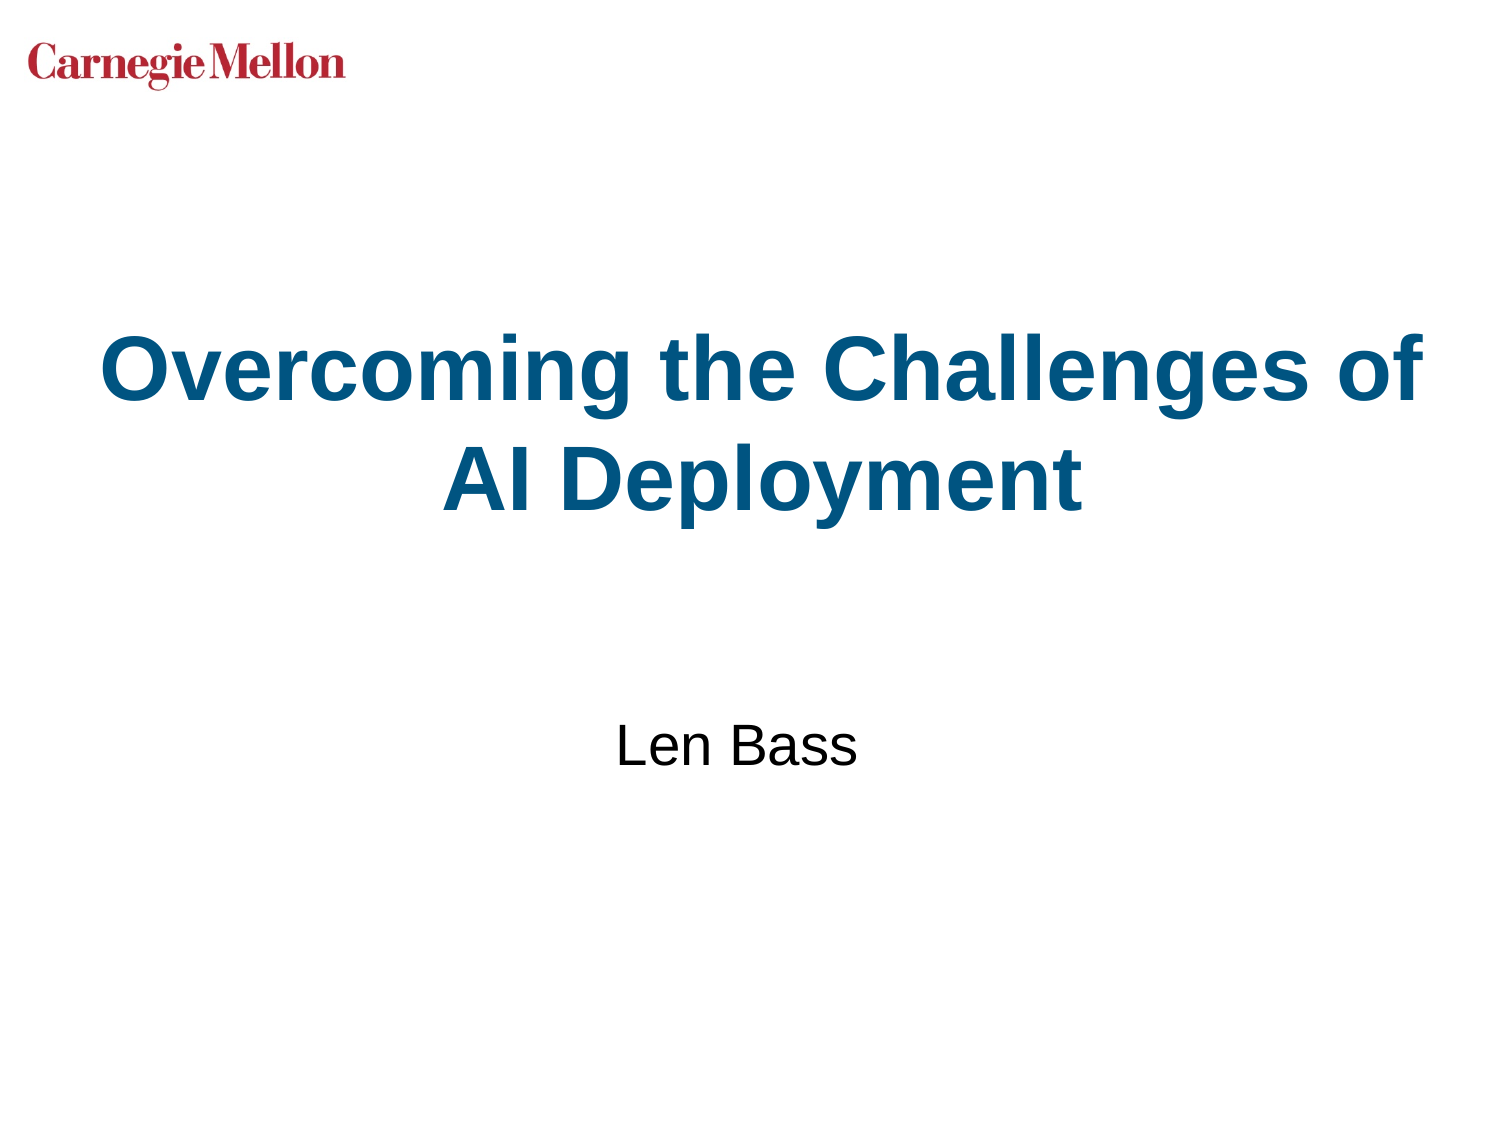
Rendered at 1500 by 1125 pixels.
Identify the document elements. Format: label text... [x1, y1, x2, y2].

subtitle Len Bass [212, 699, 1263, 788]
picture [24, 37, 349, 92]
title Overcoming the Challenges of AI Deployment [75, 350, 1450, 488]
